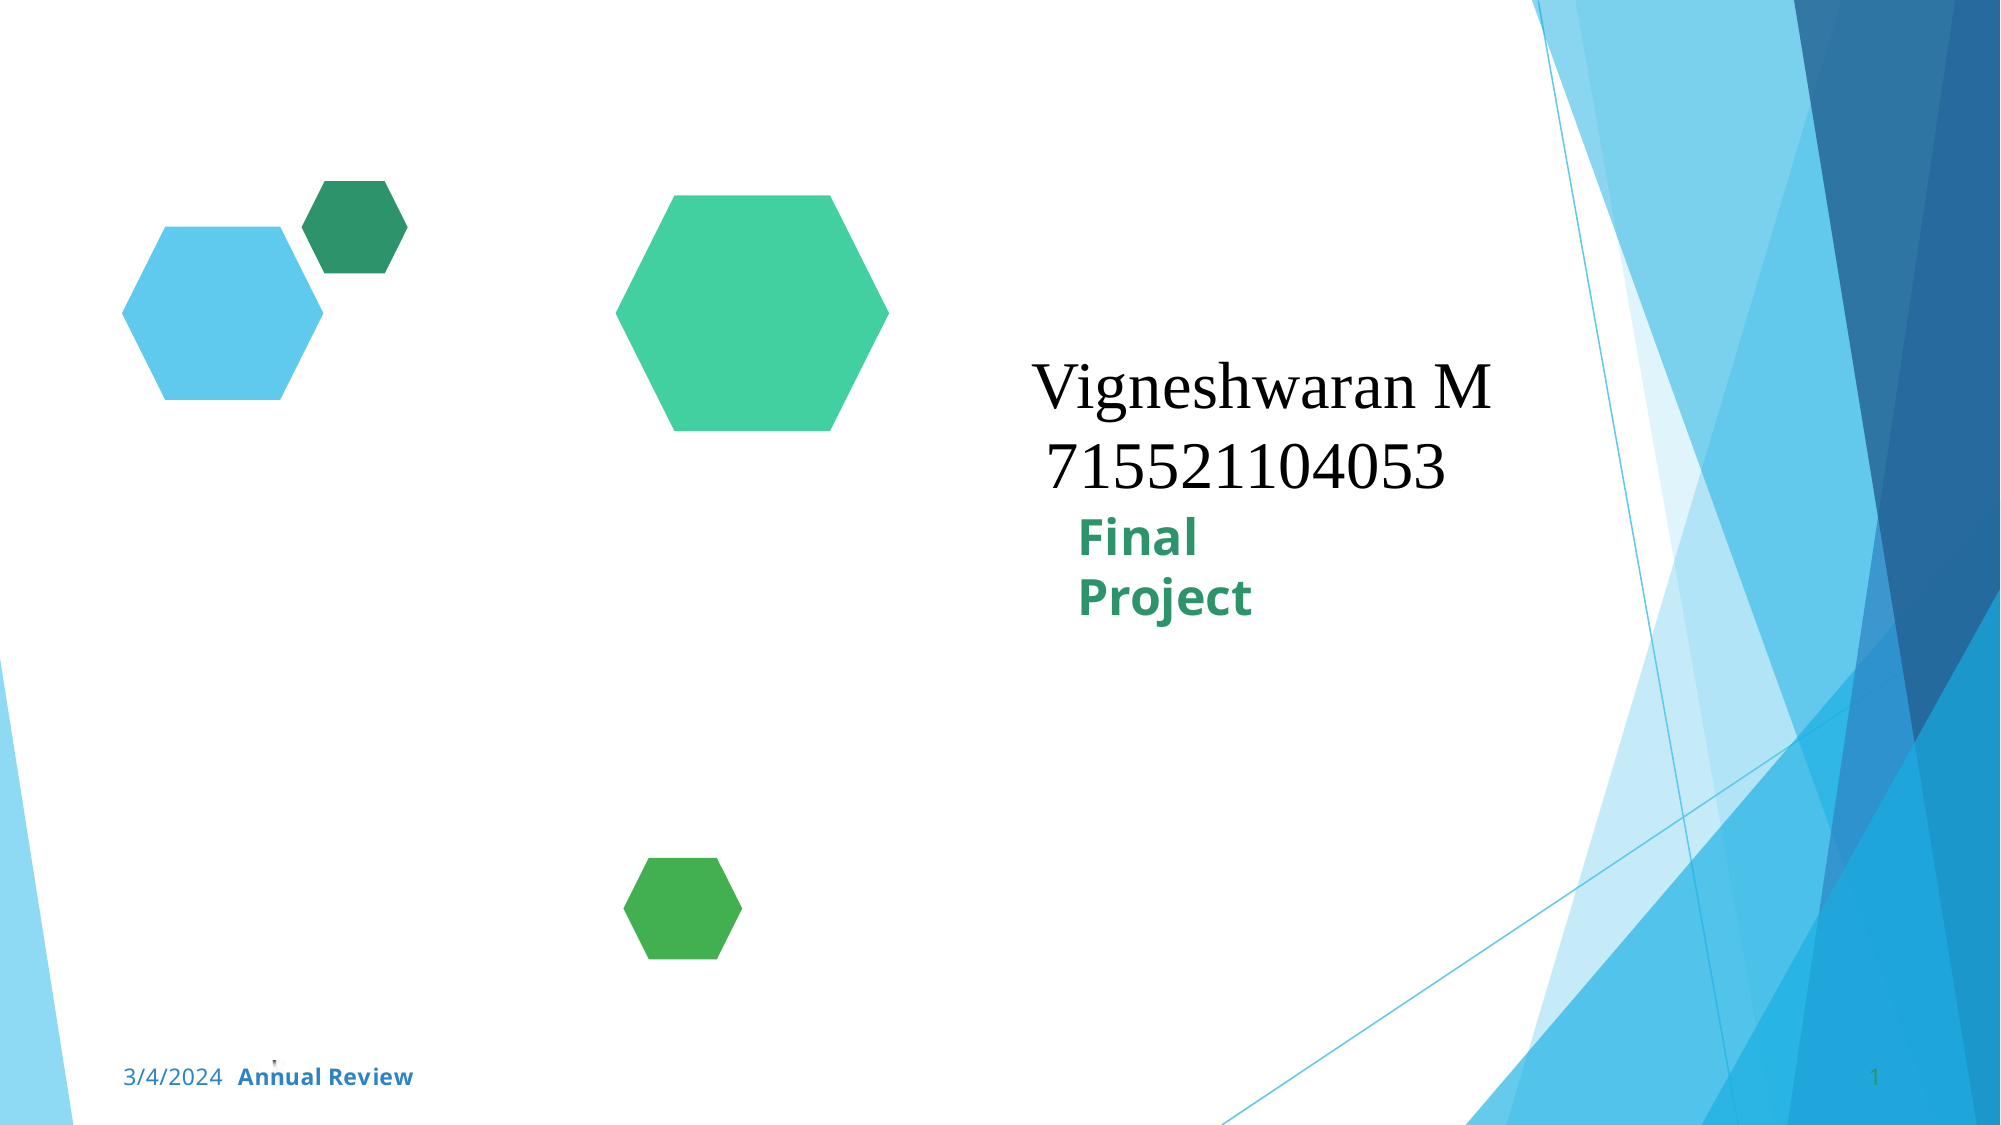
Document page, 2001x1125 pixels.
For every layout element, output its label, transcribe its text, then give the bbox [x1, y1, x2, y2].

slide_number 1 [1862, 1061, 1888, 1125]
text_box [623, 857, 743, 960]
picture [110, 1060, 463, 1094]
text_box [121, 180, 408, 401]
text_box Final Project [1074, 503, 1380, 626]
text_box [615, 195, 890, 339]
title Vigneshwaran M 715521104053 [416, 339, 1538, 530]
